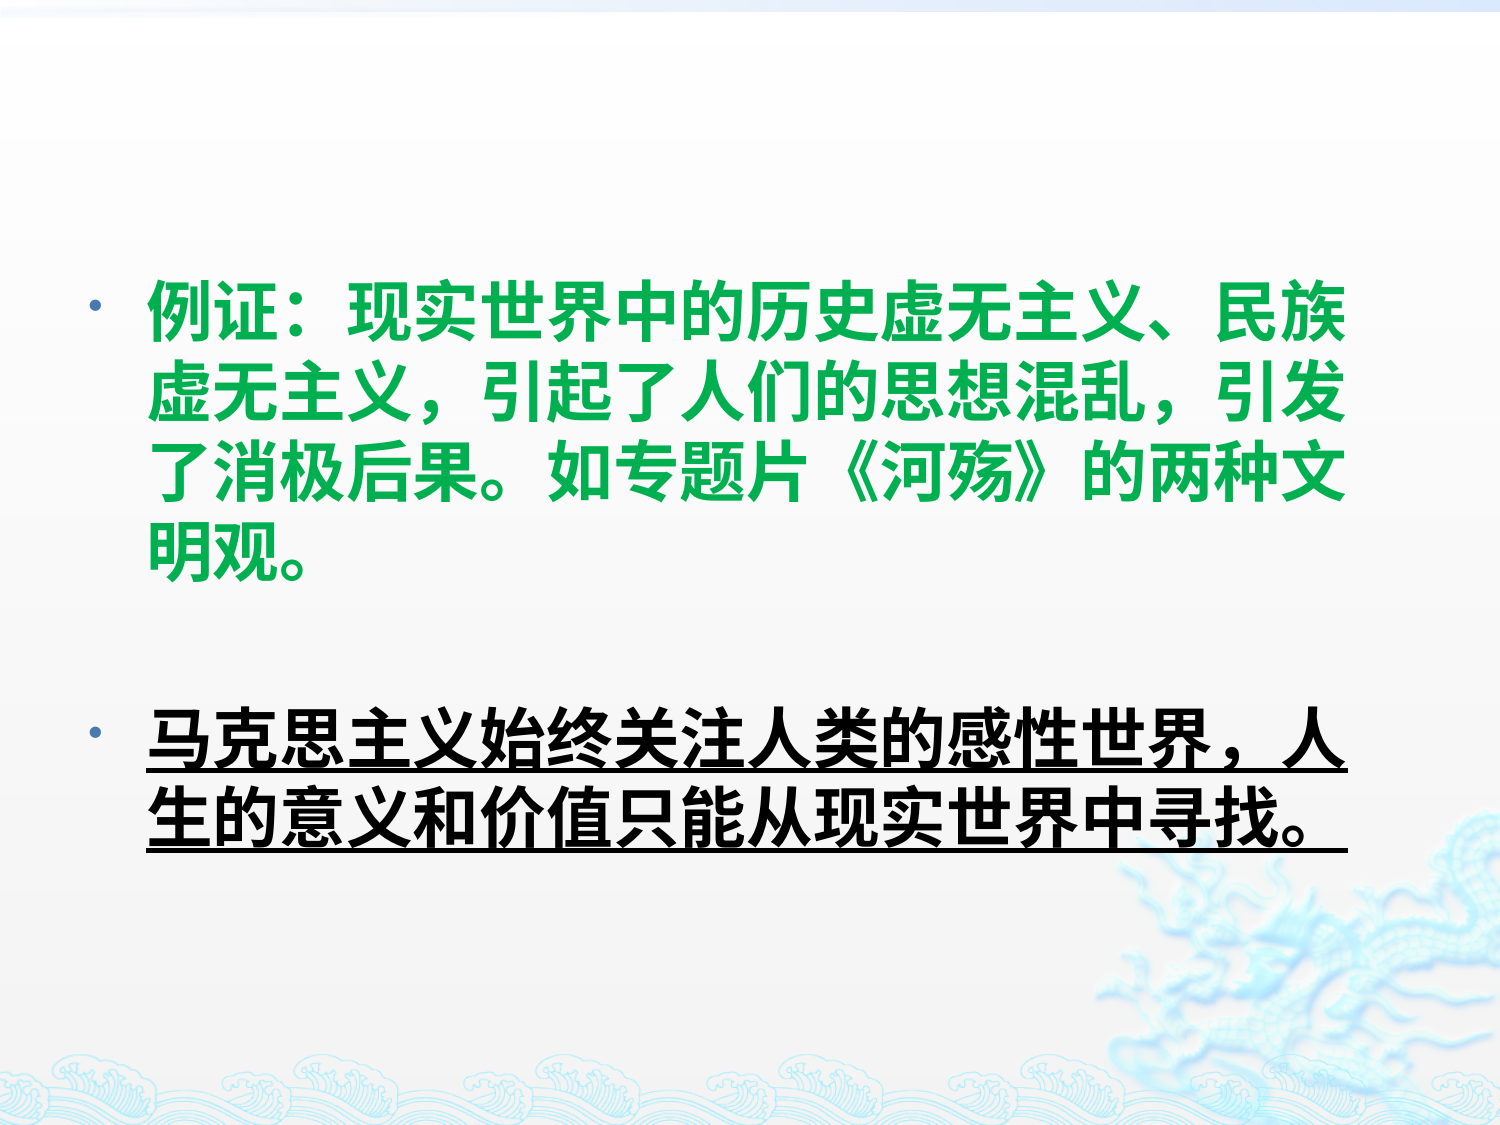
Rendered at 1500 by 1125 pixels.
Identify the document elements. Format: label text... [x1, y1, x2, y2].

list 例证：现实世界中的历史虚无主义、民族虚无主义，引起了人们的思想混乱，引发了消极后果。如专题片《河殇》的两种文明观。 马克思主义始终关注人类的感性世界，人生的意义和价值只能从现实世界中寻找。 [75, 262, 1425, 1005]
